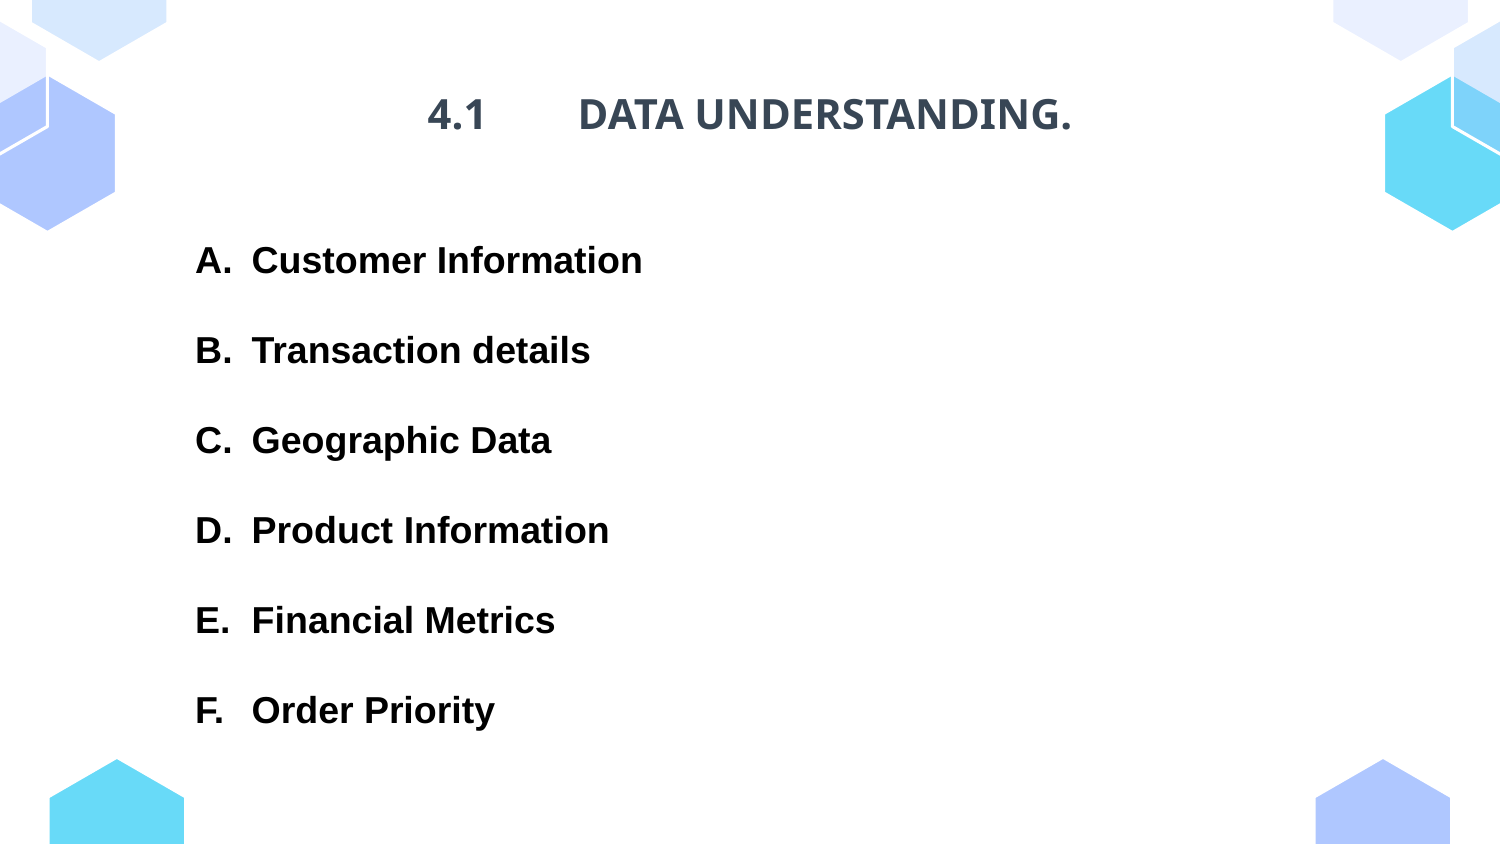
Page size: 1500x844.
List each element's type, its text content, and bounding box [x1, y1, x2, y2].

text_box Customer Information Transaction details Geographic Data Product Information Financial Metrics Order Priority [180, 220, 1382, 771]
title 4.1 DATA UNDERSTANDING. [118, 72, 1382, 167]
